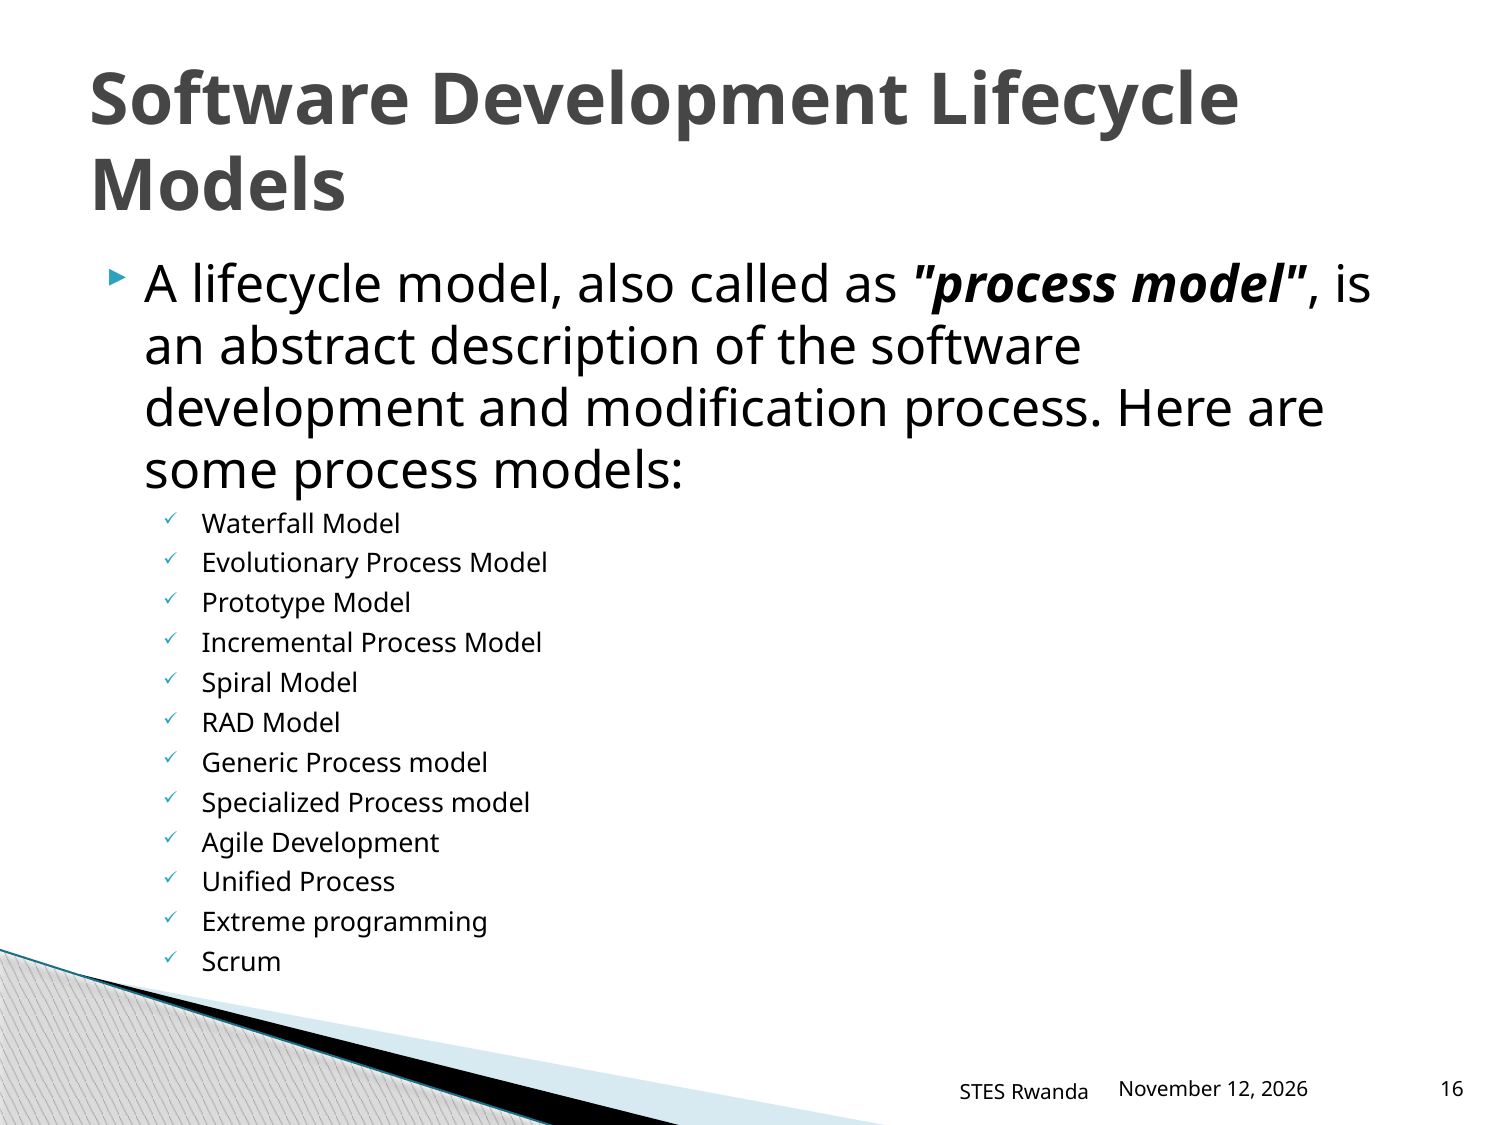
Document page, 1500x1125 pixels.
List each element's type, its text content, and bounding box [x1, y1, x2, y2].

title Software Development Lifecycle Models [75, 45, 1425, 233]
slide_number 16 [1418, 1051, 1479, 1112]
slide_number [1105, 1051, 1418, 1112]
list A lifecycle model, also called as "process model", is an abstract description of the software development and modification process. Here are some process models: Waterfall Model Evolutionary Process Model Prototype Model Incremental Process Model Spiral Model RAD Model Generic Process model Specialized Process model Agile Development Unified Process Extreme programming Scrum [75, 243, 1425, 986]
footer STES Rwanda [718, 1051, 1105, 1112]
